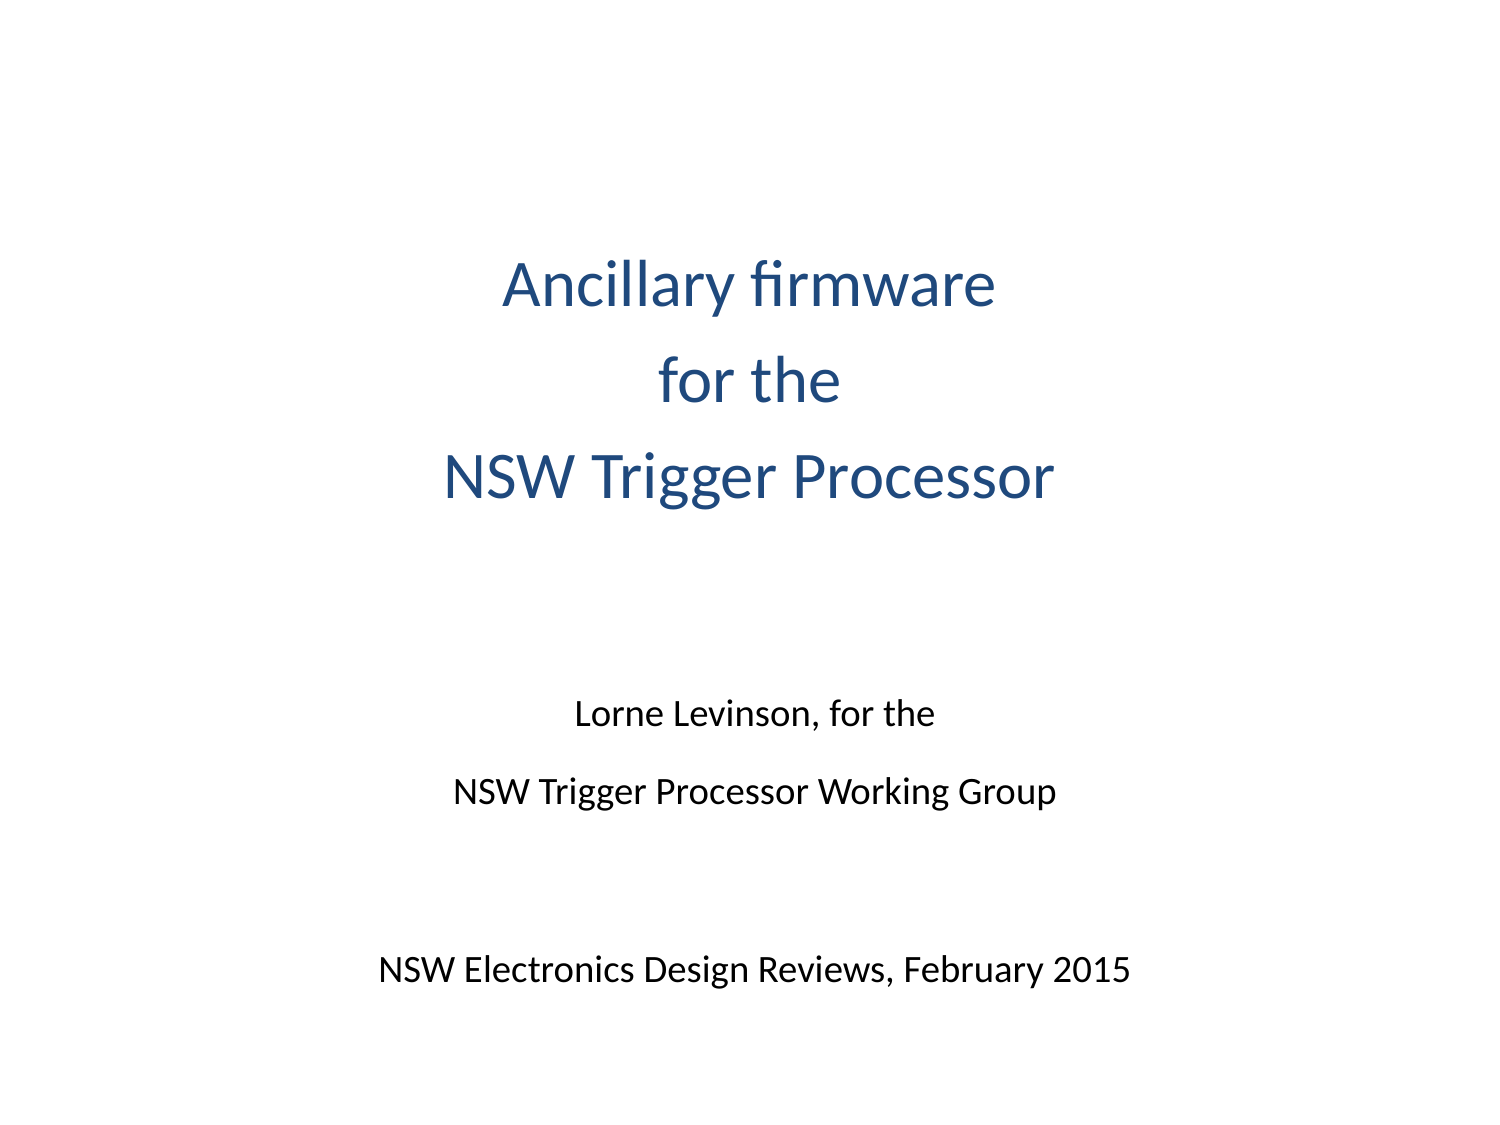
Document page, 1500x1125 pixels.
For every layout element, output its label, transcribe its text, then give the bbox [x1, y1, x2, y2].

subtitle Lorne Levinson, for the NSW Trigger Processor Working Group NSW Electronics Design Reviews, February 2015 [230, 656, 1281, 1000]
title Ancillary firmware for the NSW Trigger Processor [112, 78, 1388, 657]
